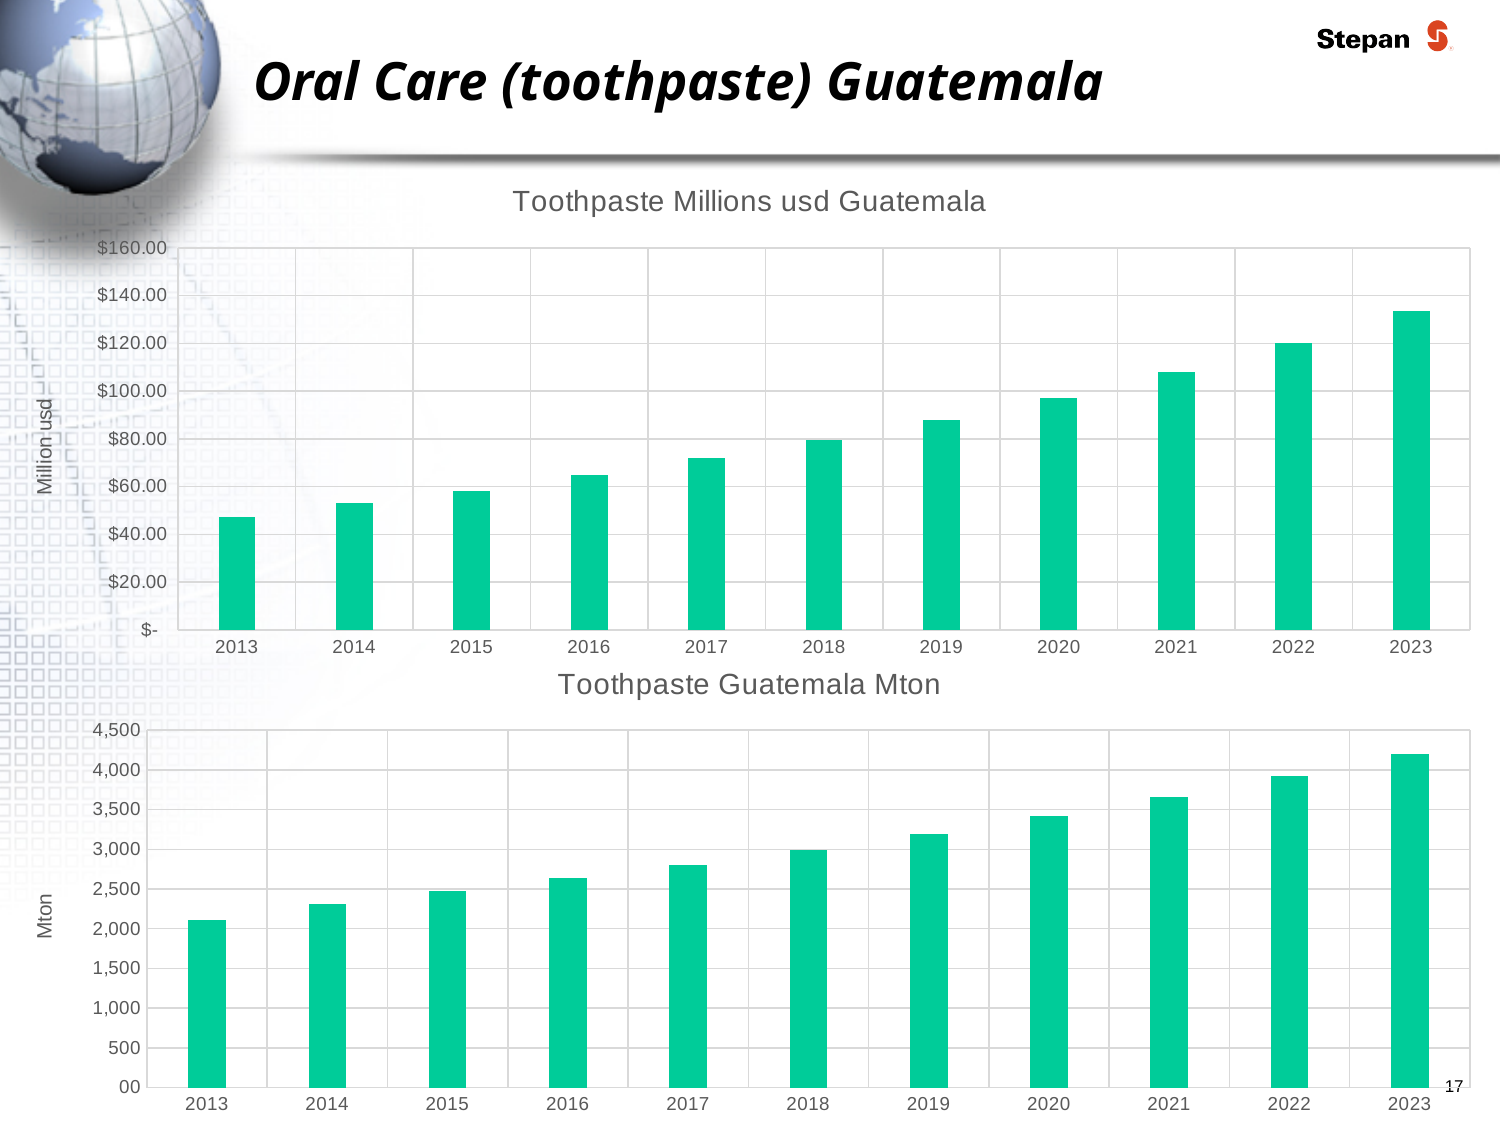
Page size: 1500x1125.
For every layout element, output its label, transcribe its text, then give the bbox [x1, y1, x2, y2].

chart [0, 158, 1500, 1125]
title Oral Care (toothpaste) Guatemala [236, 11, 1461, 148]
picture [0, 0, 1500, 158]
